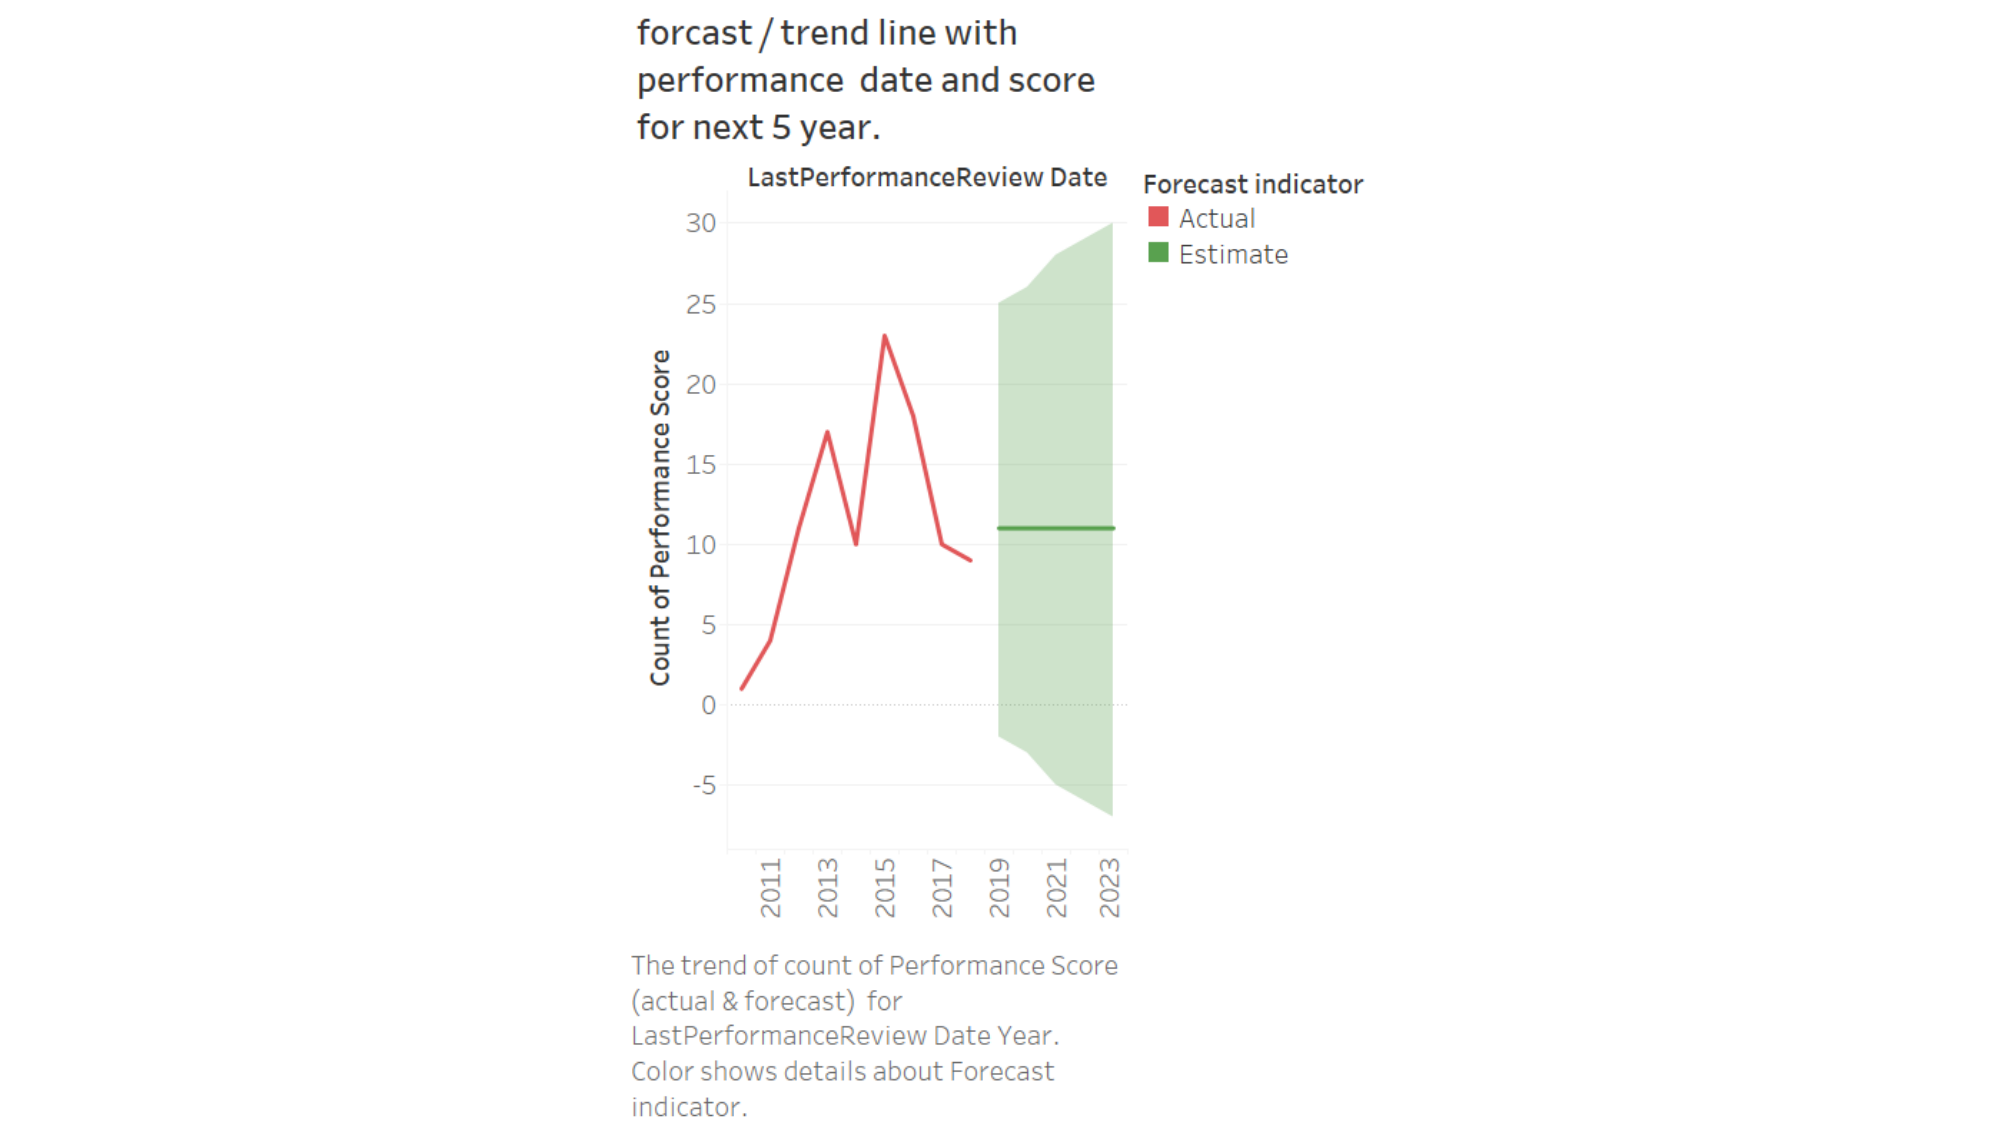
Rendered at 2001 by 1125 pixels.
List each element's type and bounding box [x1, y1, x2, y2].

picture [631, 0, 1369, 1125]
